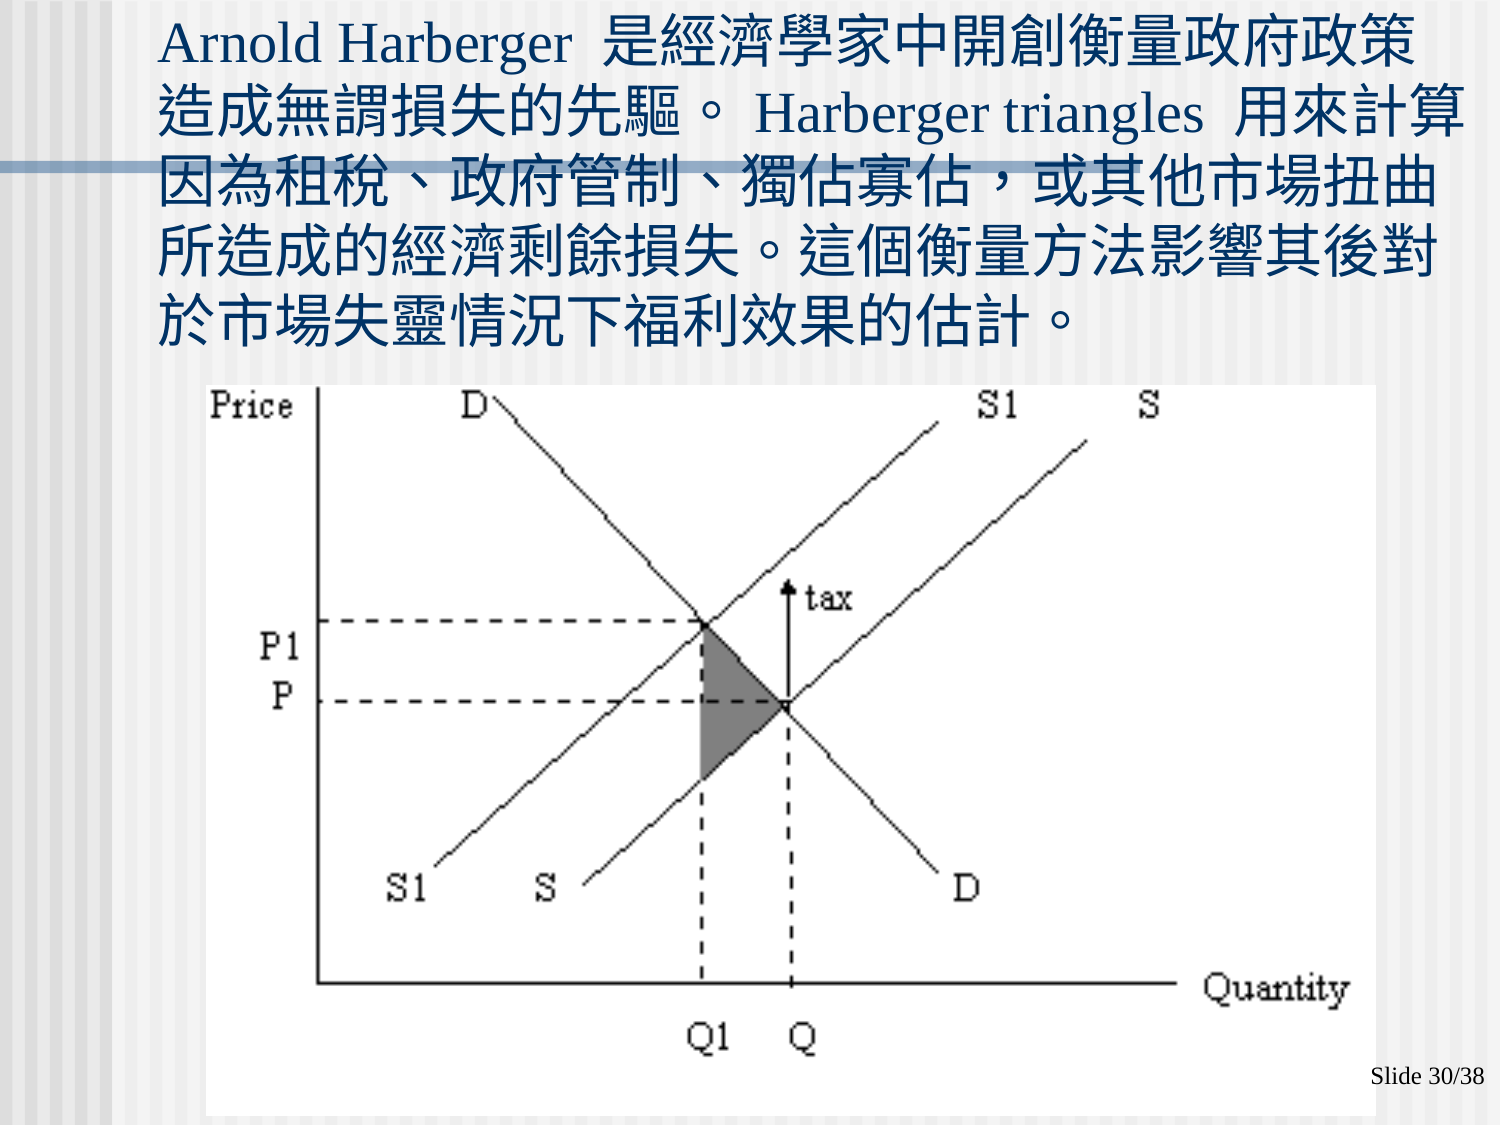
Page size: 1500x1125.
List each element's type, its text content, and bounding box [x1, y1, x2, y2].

title Arnold Harberger 是經濟學家中開創衡量政府政策造成無謂損失的先驅。Harberger triangles 用來計算因為租稅、政府管制、獨佔寡佔，或其他市場扭曲所造成的經濟剩餘損失。這個衡量方法影響其後對於市場失靈情況下福利效果的估計。 [142, 0, 1483, 362]
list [206, 385, 1377, 1116]
slide_number Slide 30/38 [1187, 1052, 1500, 1125]
